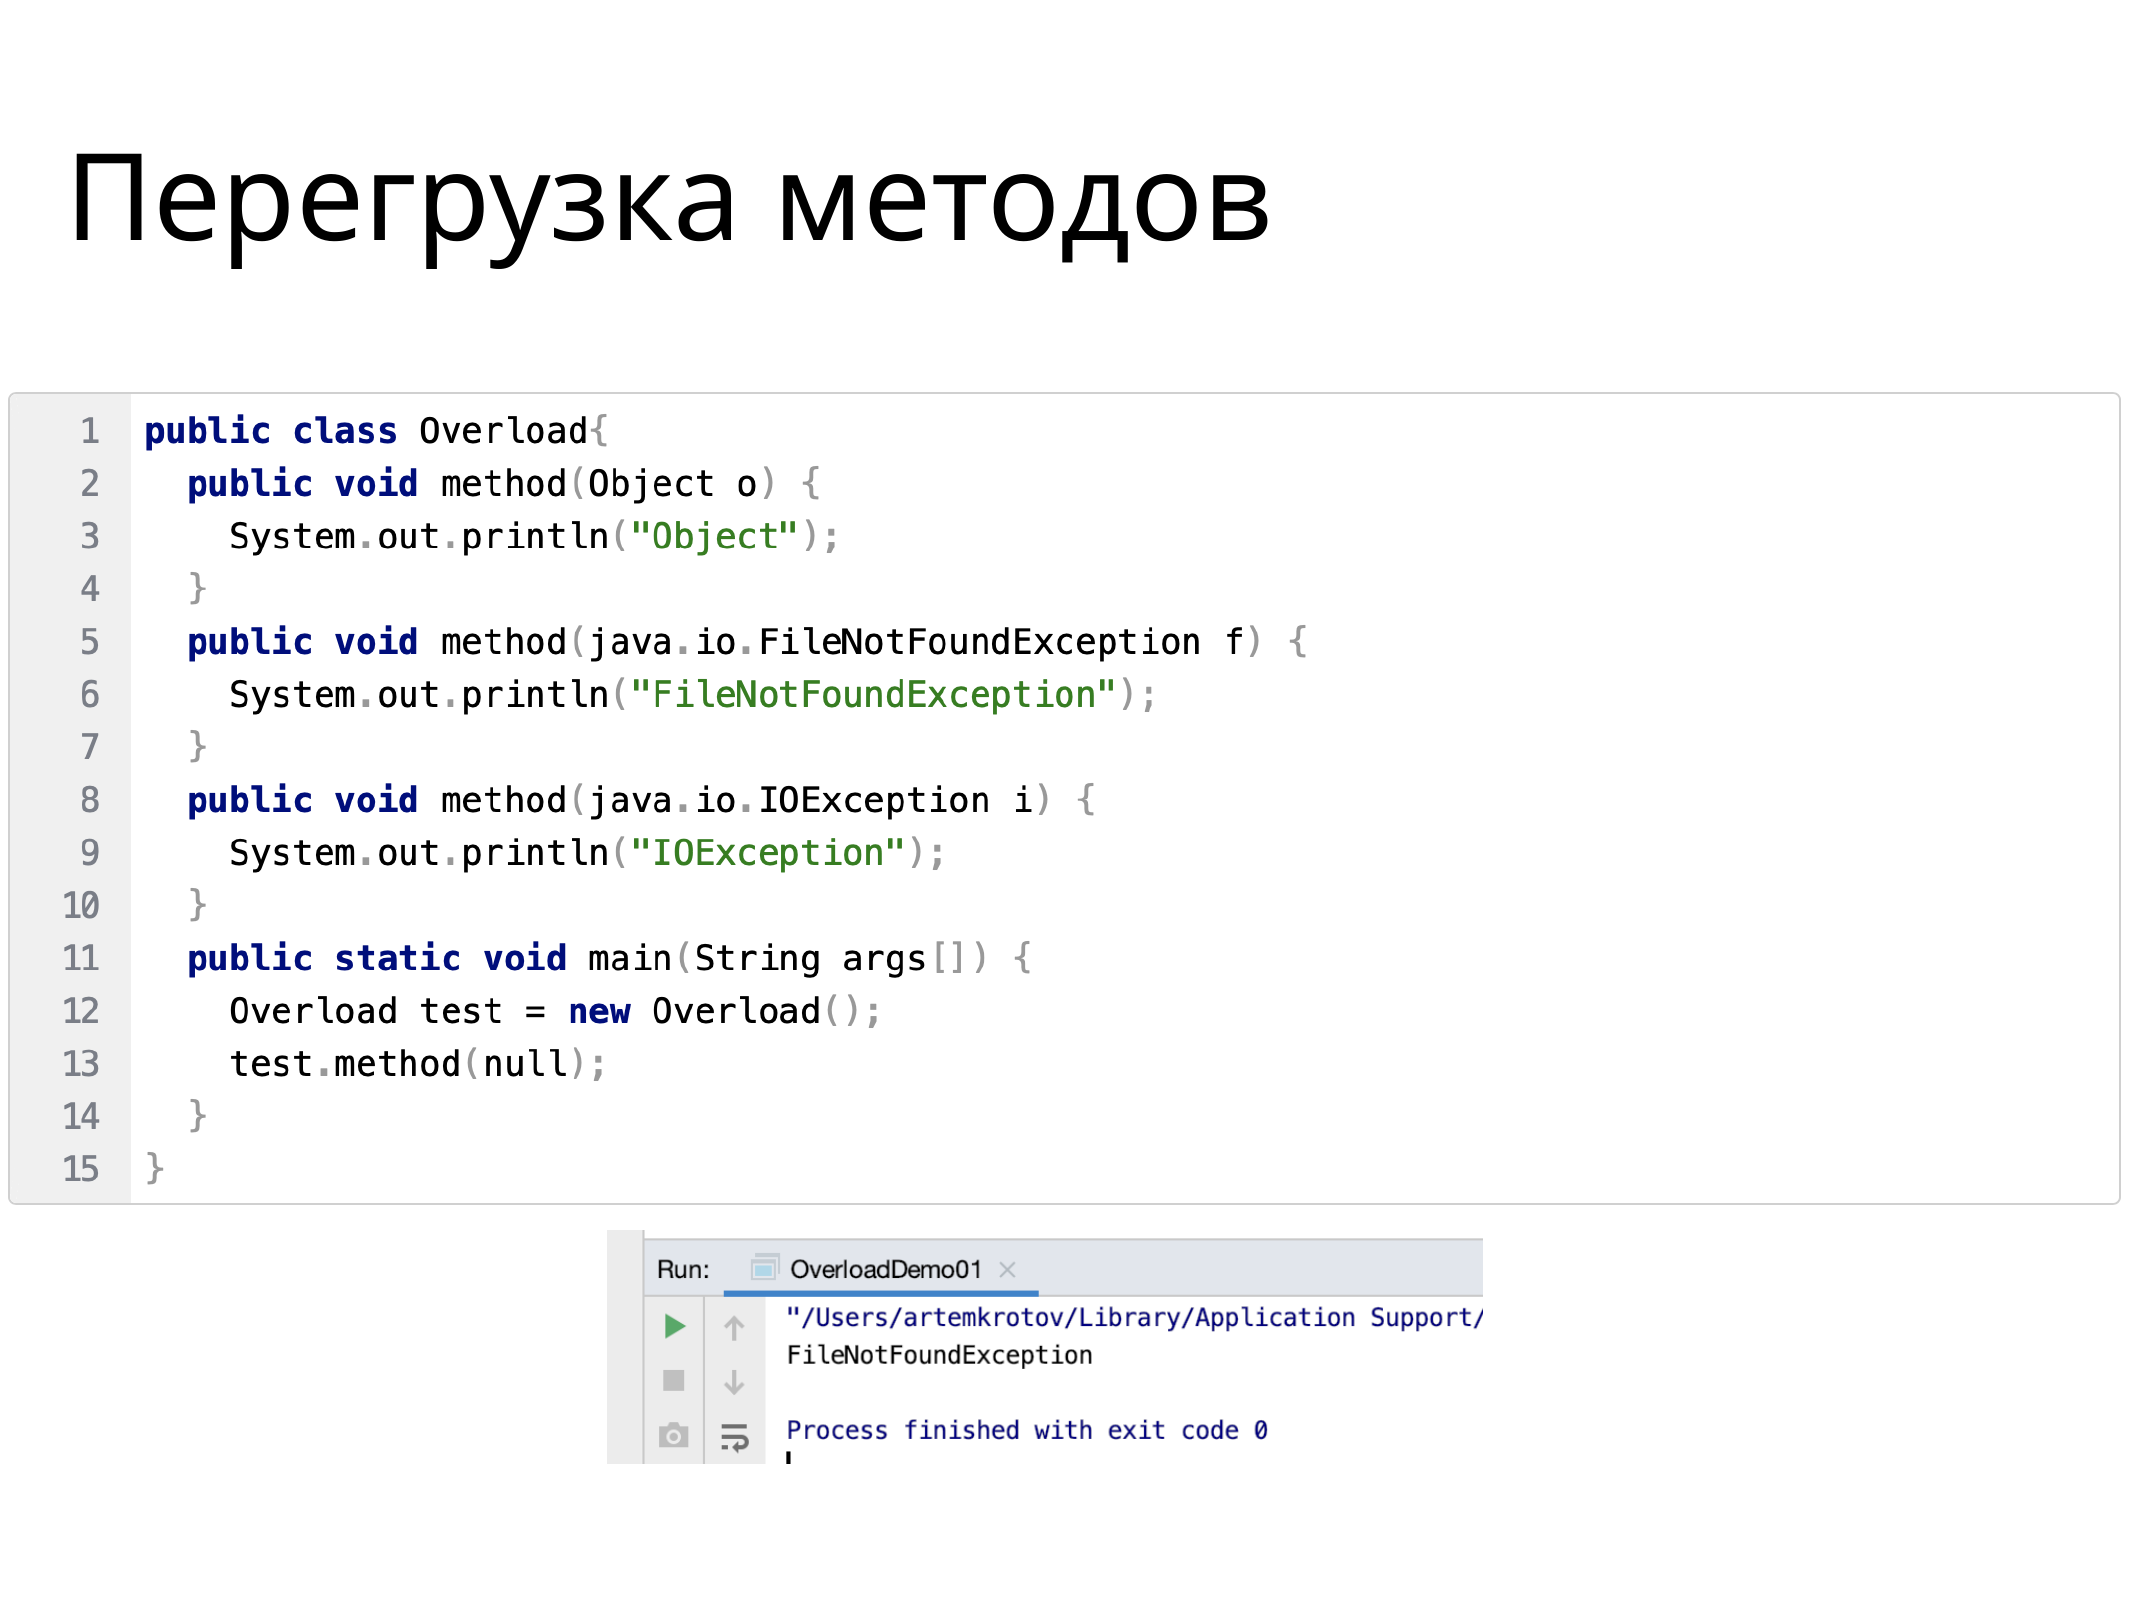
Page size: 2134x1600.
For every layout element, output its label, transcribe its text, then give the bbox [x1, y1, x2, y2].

picture [607, 1230, 1484, 1464]
picture [0, 380, 2134, 1220]
title Перегрузка методов [0, 14, 1581, 371]
